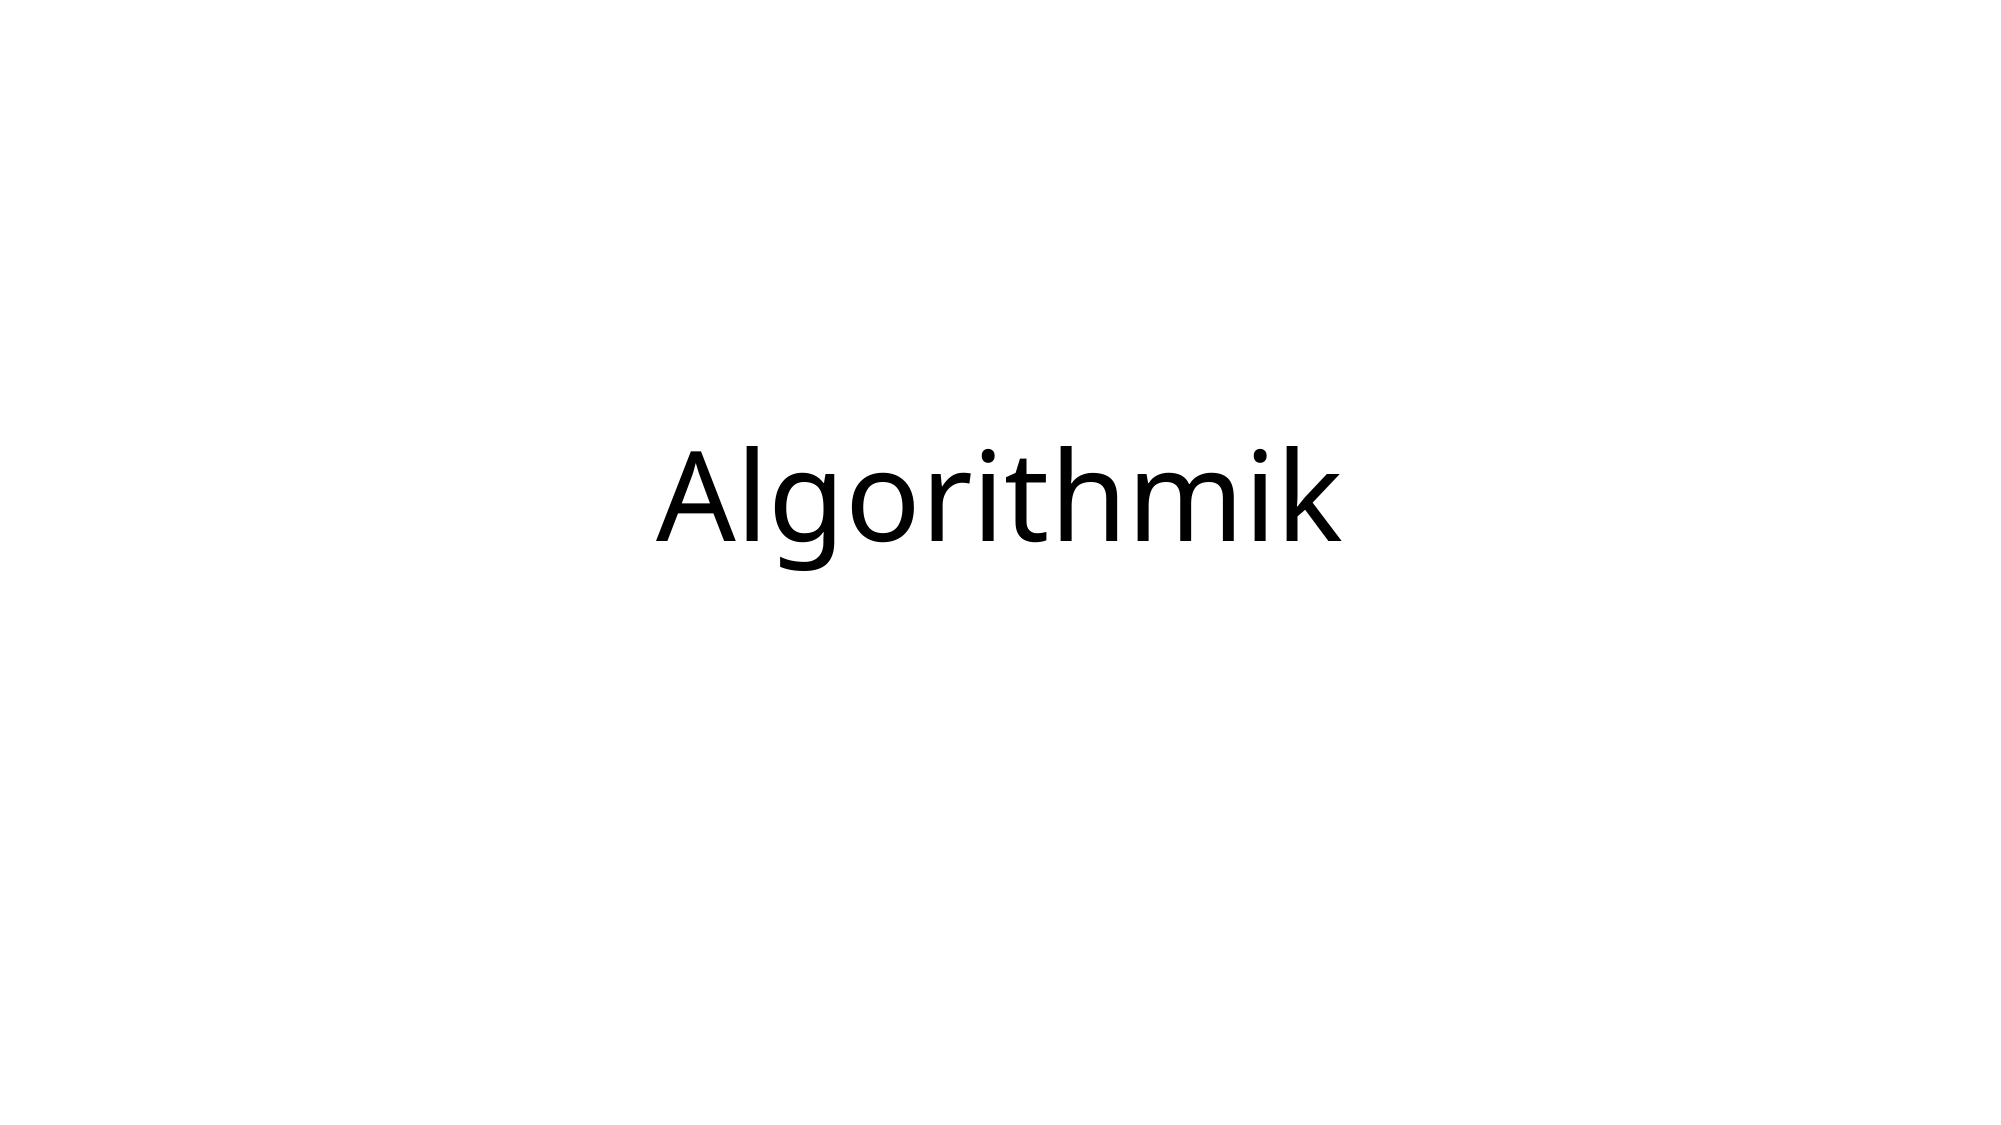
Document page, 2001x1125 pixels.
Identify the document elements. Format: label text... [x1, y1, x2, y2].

title Algorithmik [249, 184, 1750, 576]
